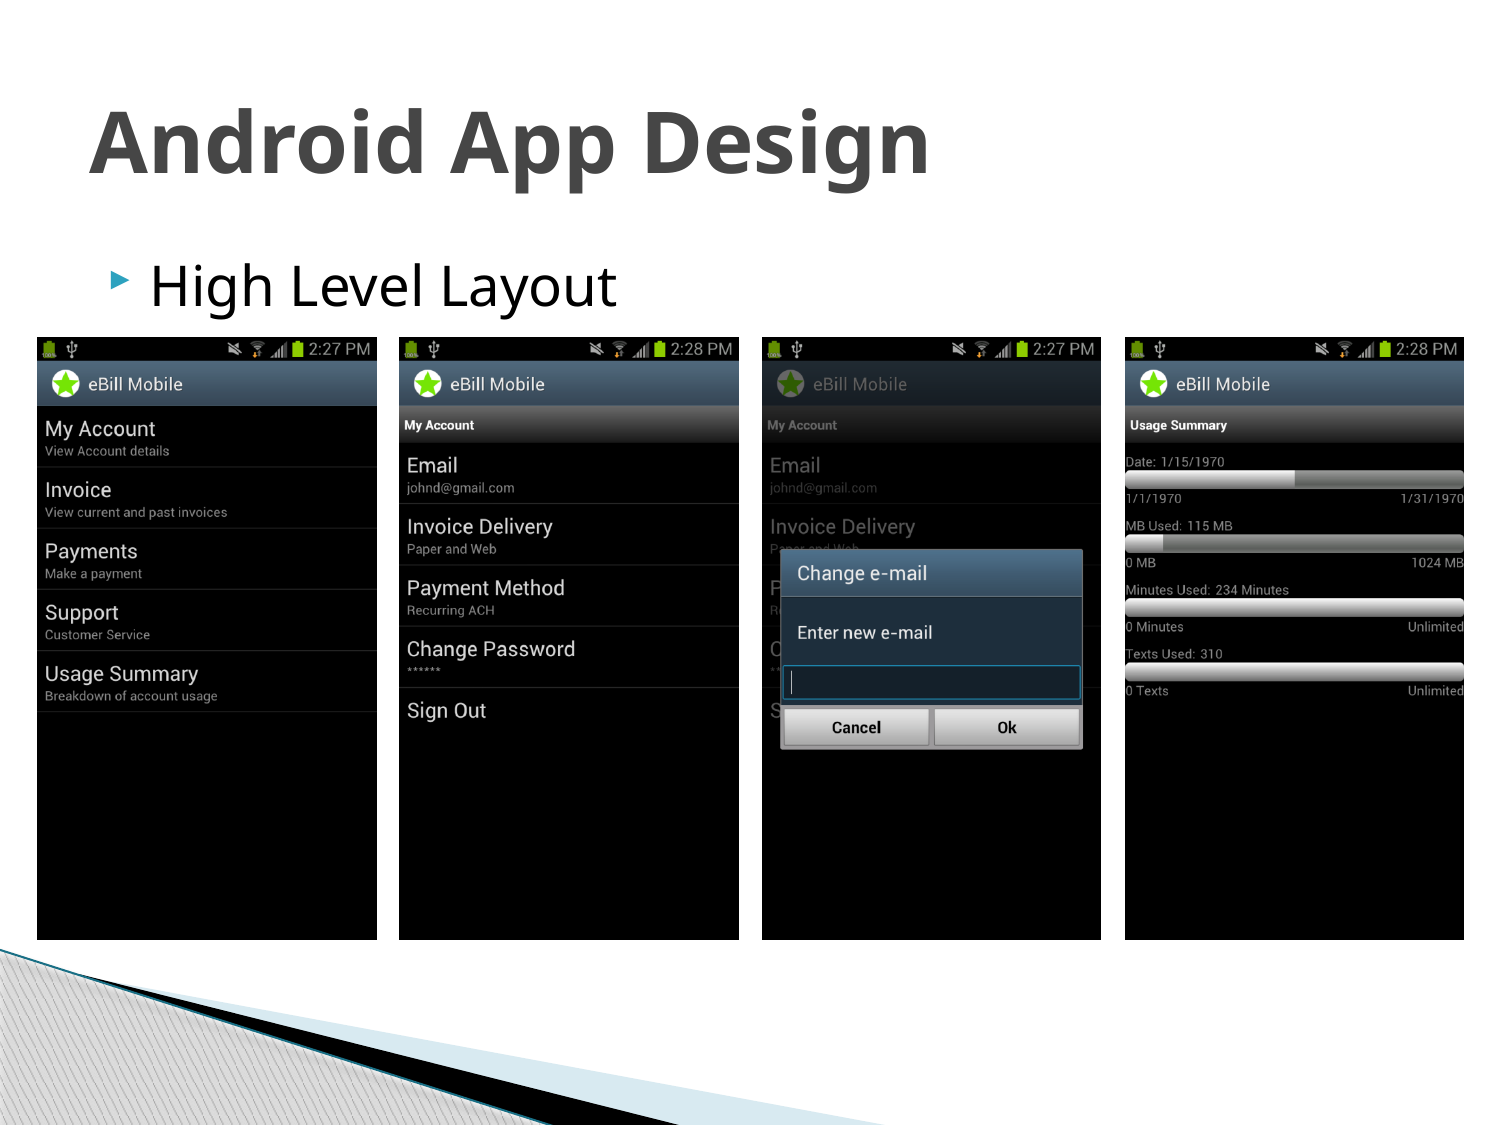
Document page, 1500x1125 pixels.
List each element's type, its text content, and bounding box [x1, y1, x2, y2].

picture [1124, 336, 1464, 940]
picture [399, 337, 739, 940]
picture [762, 337, 1102, 940]
picture [37, 337, 377, 940]
title Android App Design [75, 45, 1425, 233]
list High Level Layout [75, 243, 1425, 986]
